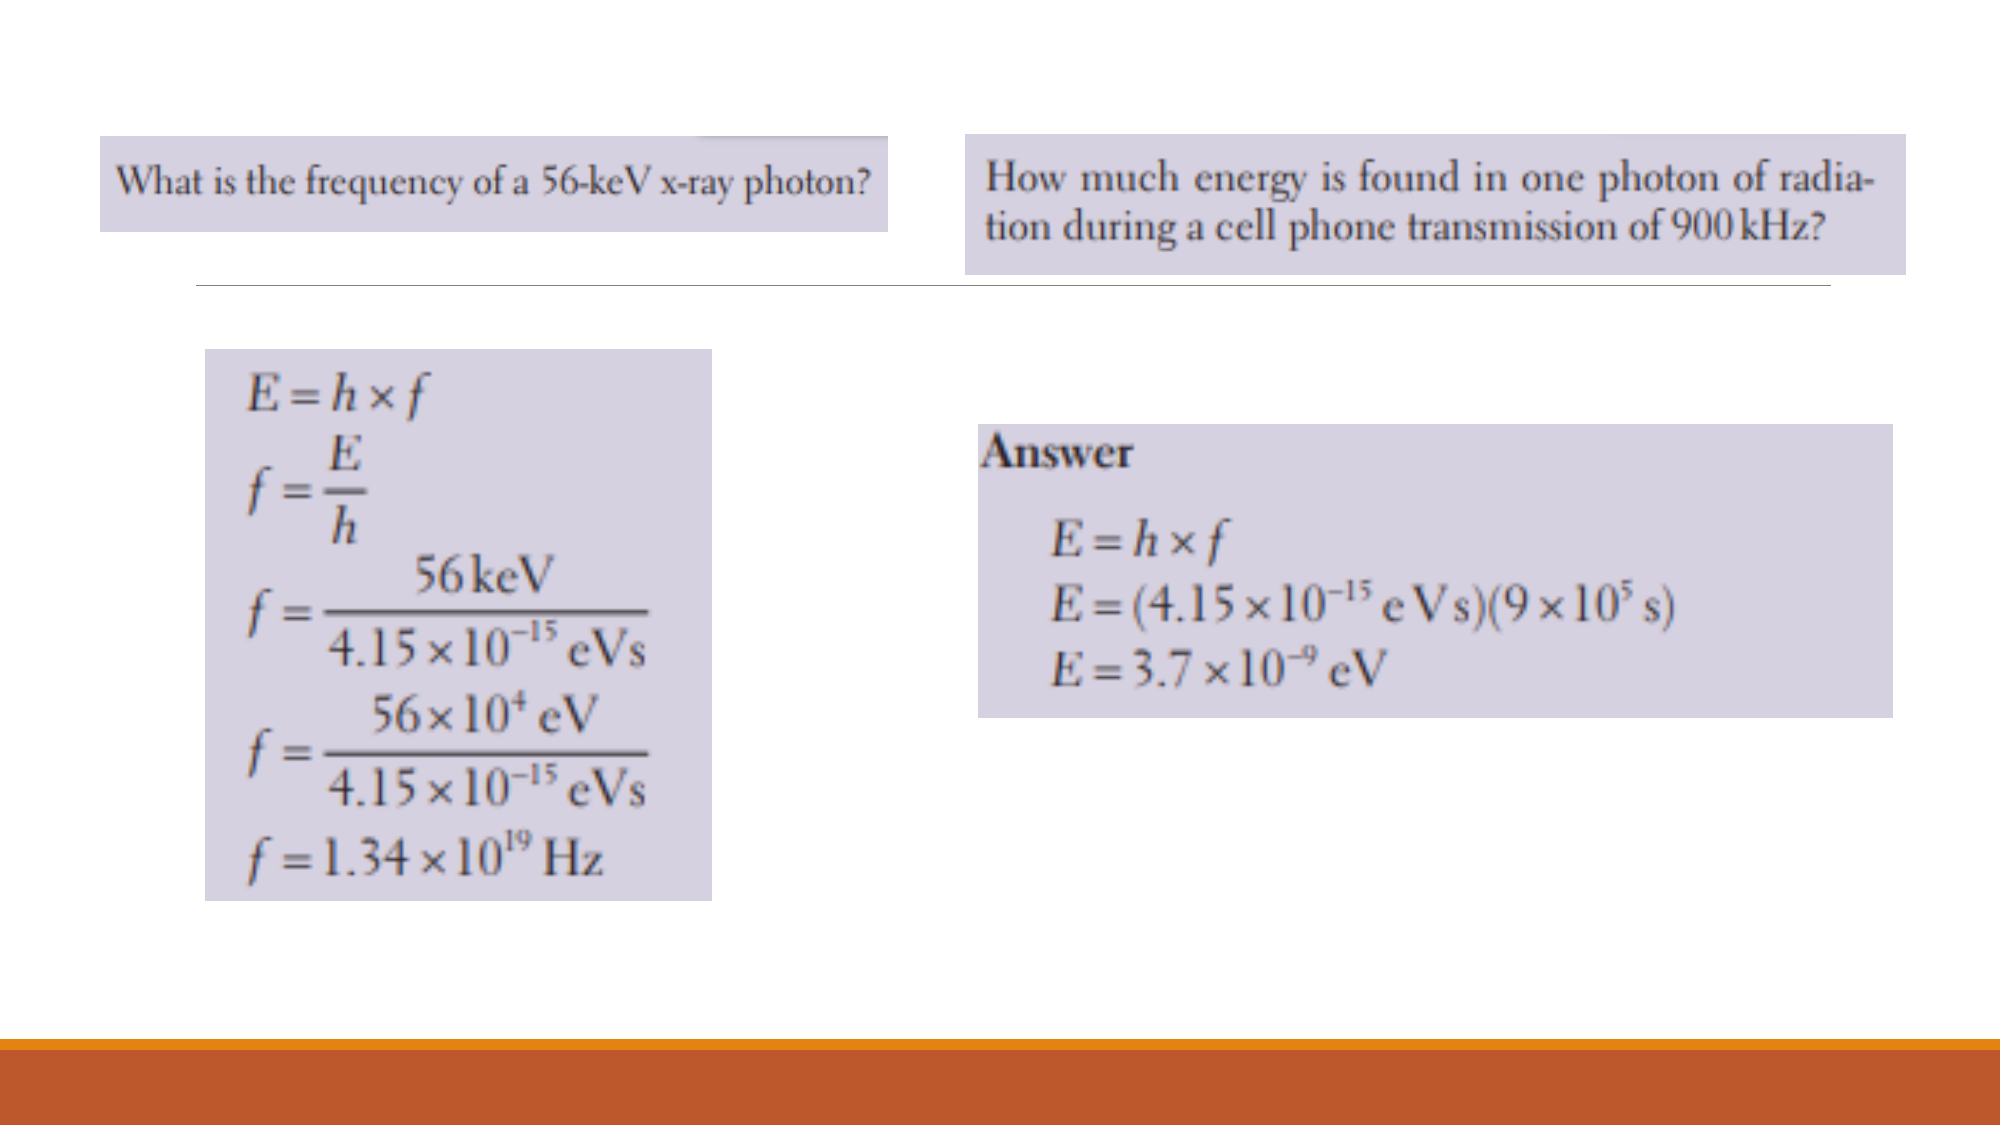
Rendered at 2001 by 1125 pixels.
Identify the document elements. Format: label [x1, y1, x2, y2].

picture [100, 136, 888, 233]
picture [205, 348, 712, 901]
picture [964, 133, 1907, 275]
picture [978, 424, 1893, 719]
